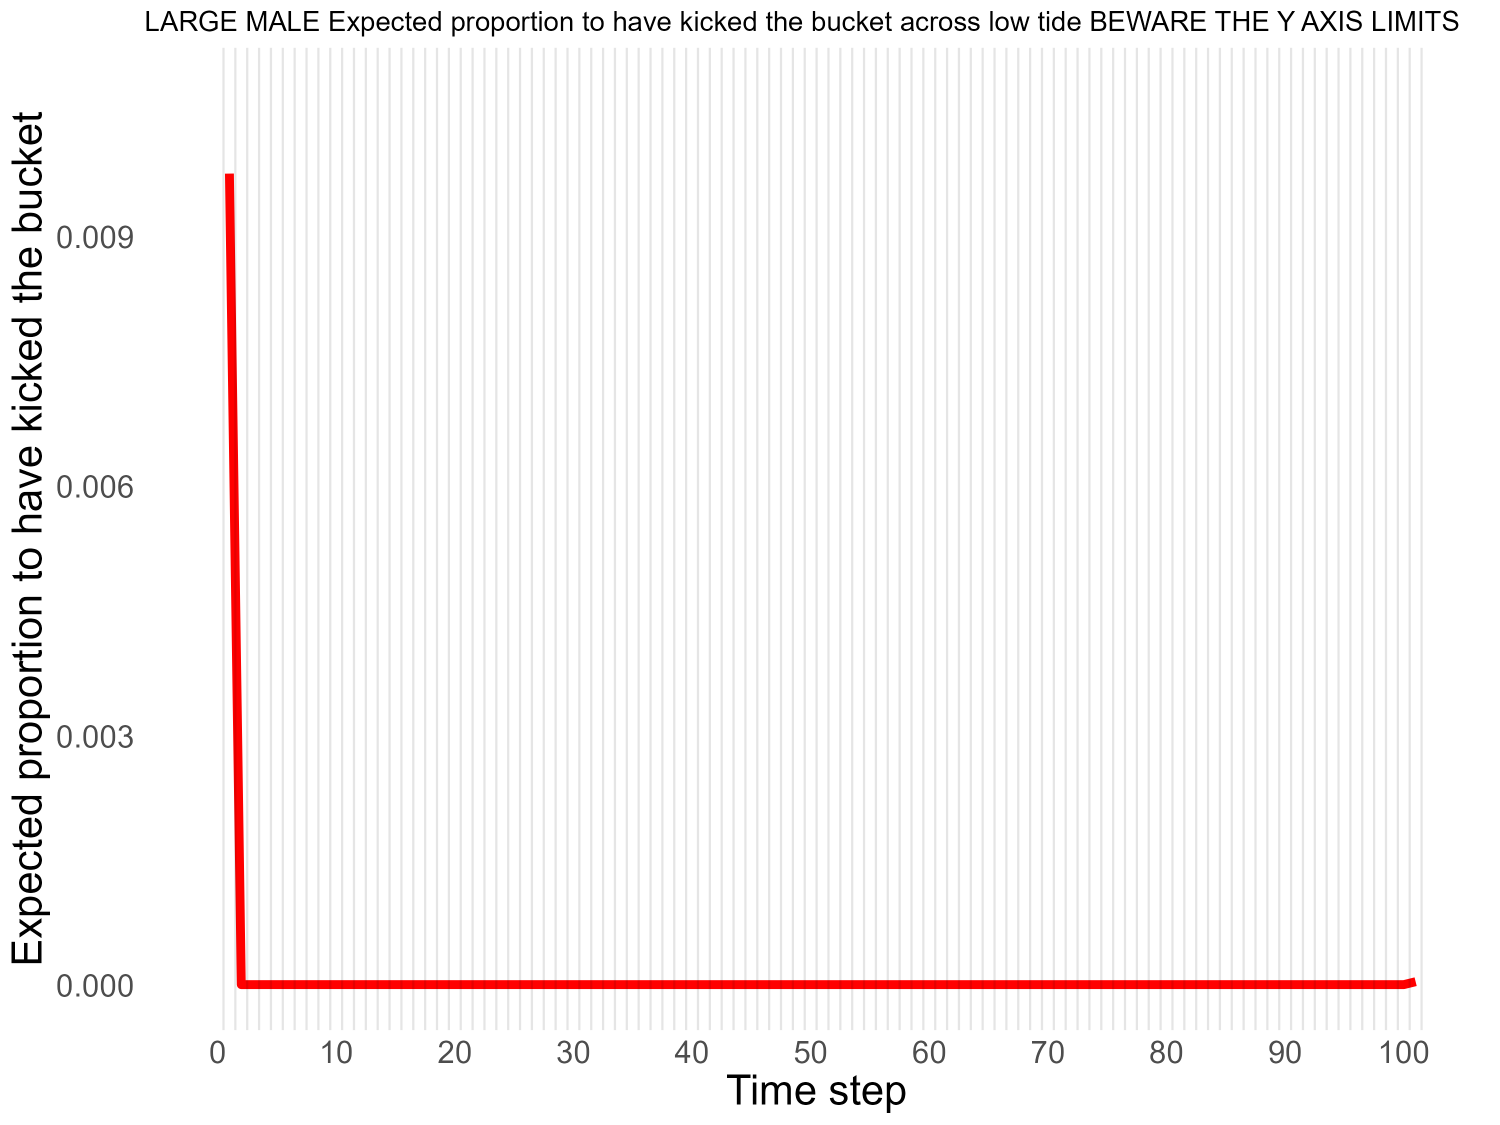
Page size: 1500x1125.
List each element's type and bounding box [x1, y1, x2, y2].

list [0, 0, 1500, 1125]
